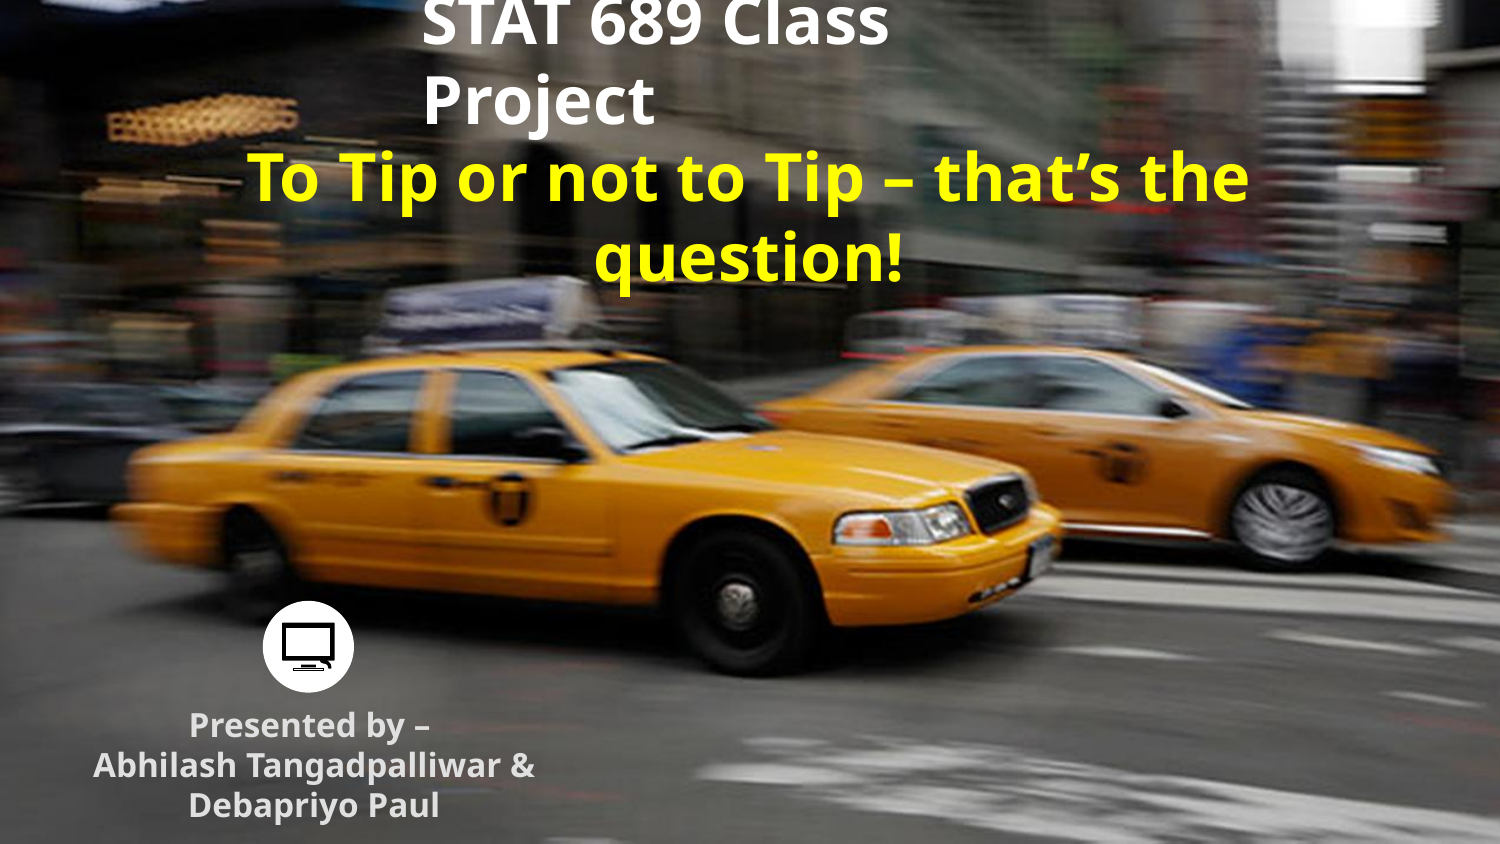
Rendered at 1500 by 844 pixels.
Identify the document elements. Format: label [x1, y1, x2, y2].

text_box [262, 600, 355, 693]
picture [0, 0, 1500, 844]
